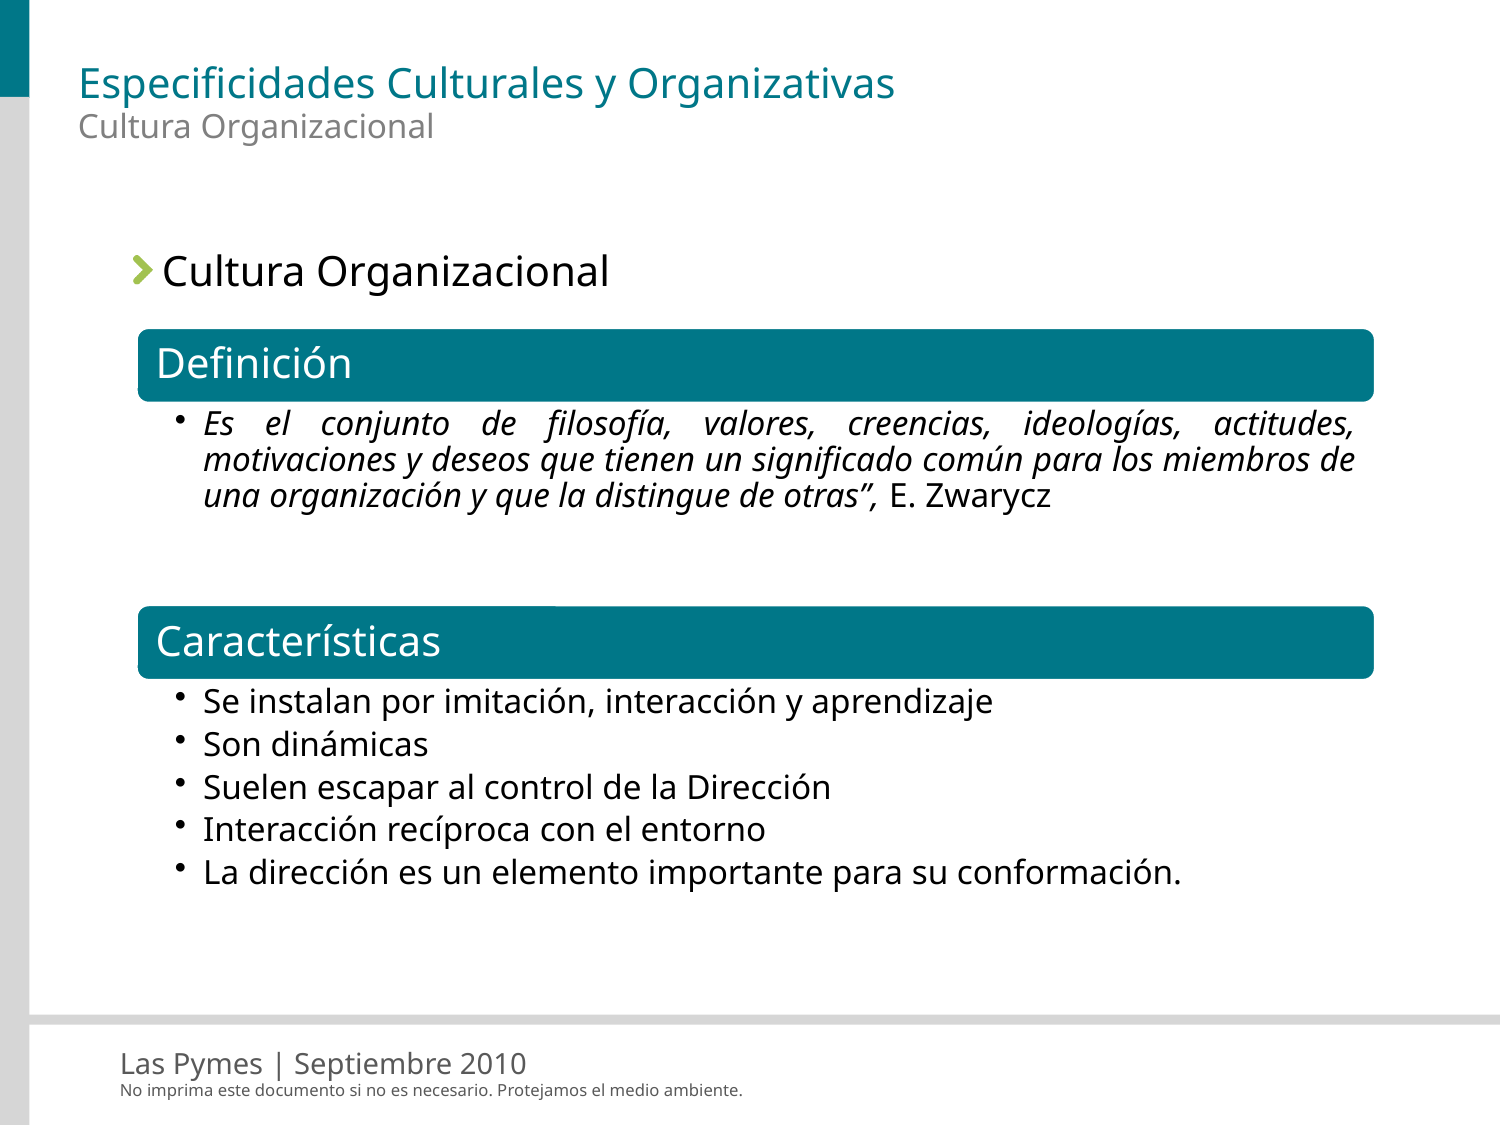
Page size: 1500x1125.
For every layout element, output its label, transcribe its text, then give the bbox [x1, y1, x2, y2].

title Especificidades Culturales y Organizativas [77, 56, 1465, 104]
picture [133, 255, 153, 285]
list Cultura Organizacional [77, 104, 1465, 143]
list Cultura Organizacional [118, 236, 1413, 988]
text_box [135, 326, 1377, 897]
